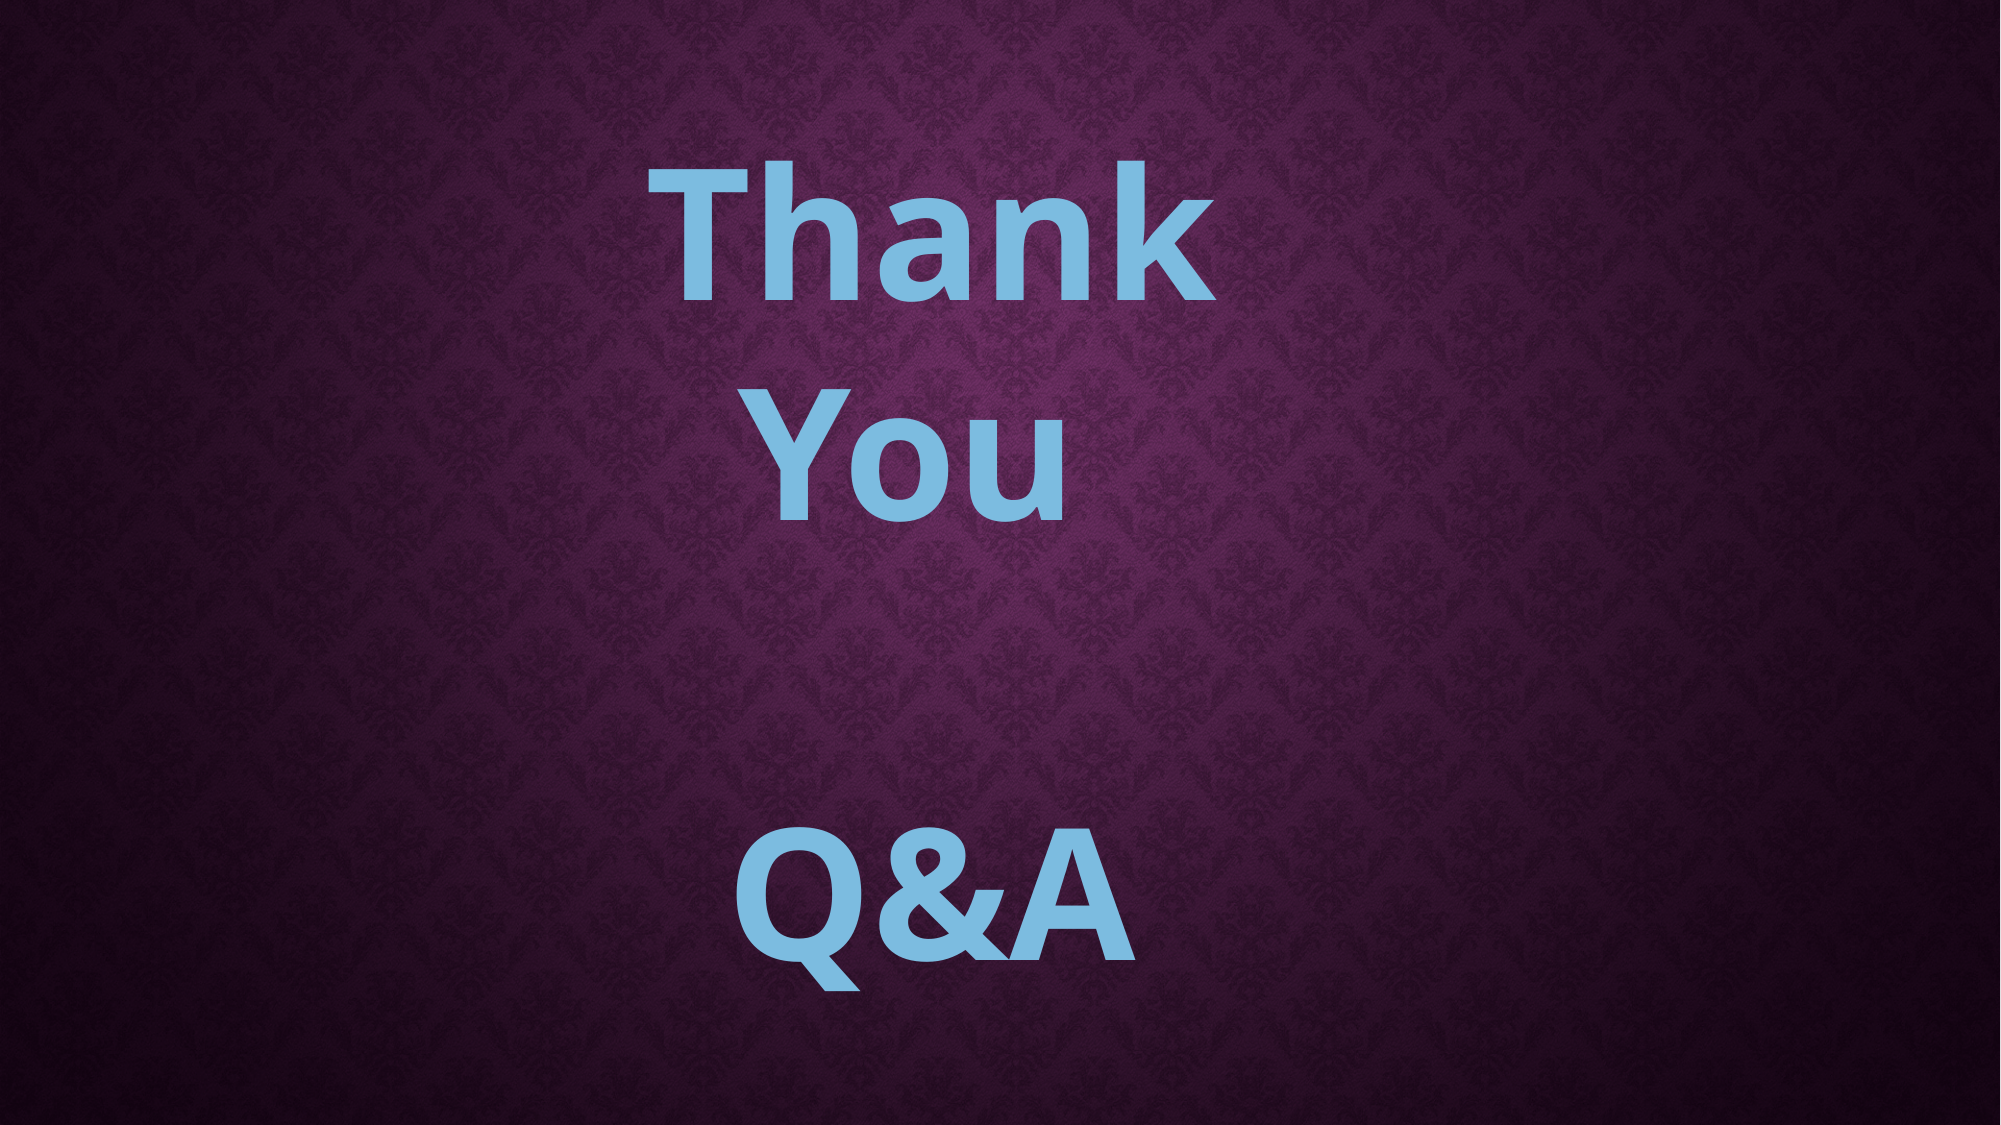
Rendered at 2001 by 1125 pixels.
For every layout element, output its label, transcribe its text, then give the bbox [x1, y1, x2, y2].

text_box Thank You Q&A [491, 109, 1372, 1005]
